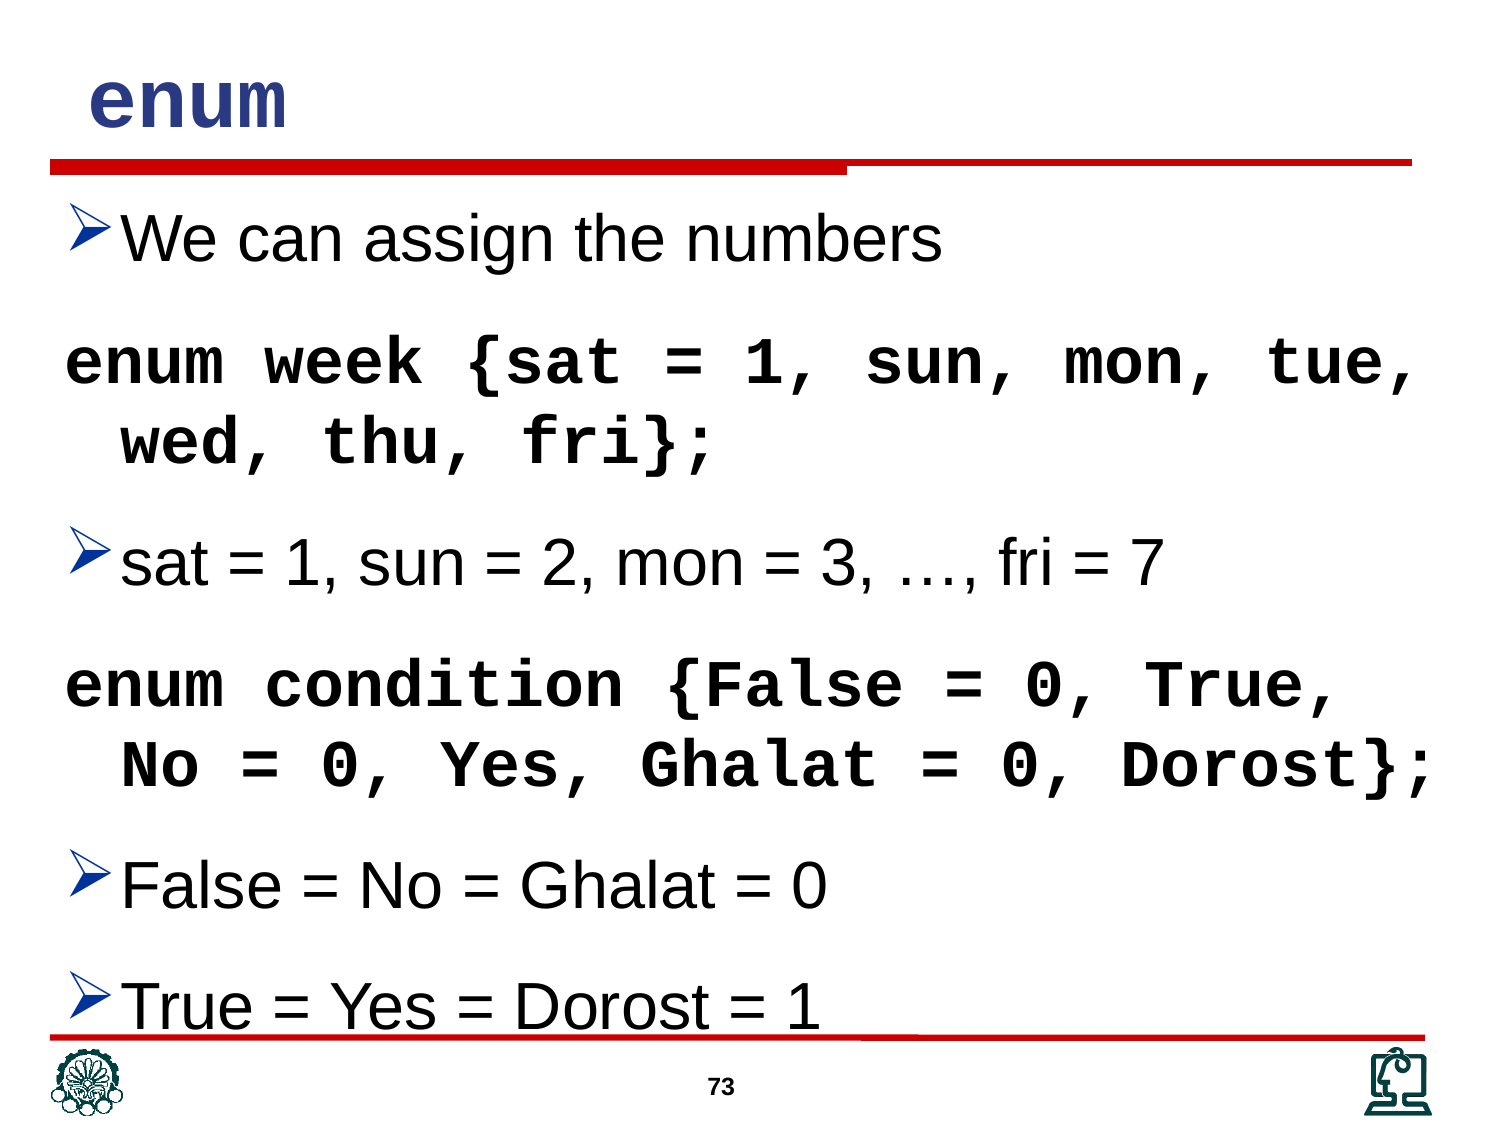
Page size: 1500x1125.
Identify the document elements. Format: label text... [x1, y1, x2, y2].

picture [1362, 1051, 1438, 1119]
text_box 73 [650, 1062, 750, 1103]
text_box enum [73, 26, 1374, 152]
text_box We can assign the numbers enum week {sat = 1, sun, mon, tue, wed, thu, fri}; sat = 1, sun = 2, mon = 3, …, fri = 7 enum condition {False = 0, True, No = 0, Yes, Ghalat = 0, Dorost}; False = No = Ghalat = 0 True = Yes = Dorost = 1 [49, 187, 1475, 1051]
picture [50, 1051, 125, 1118]
